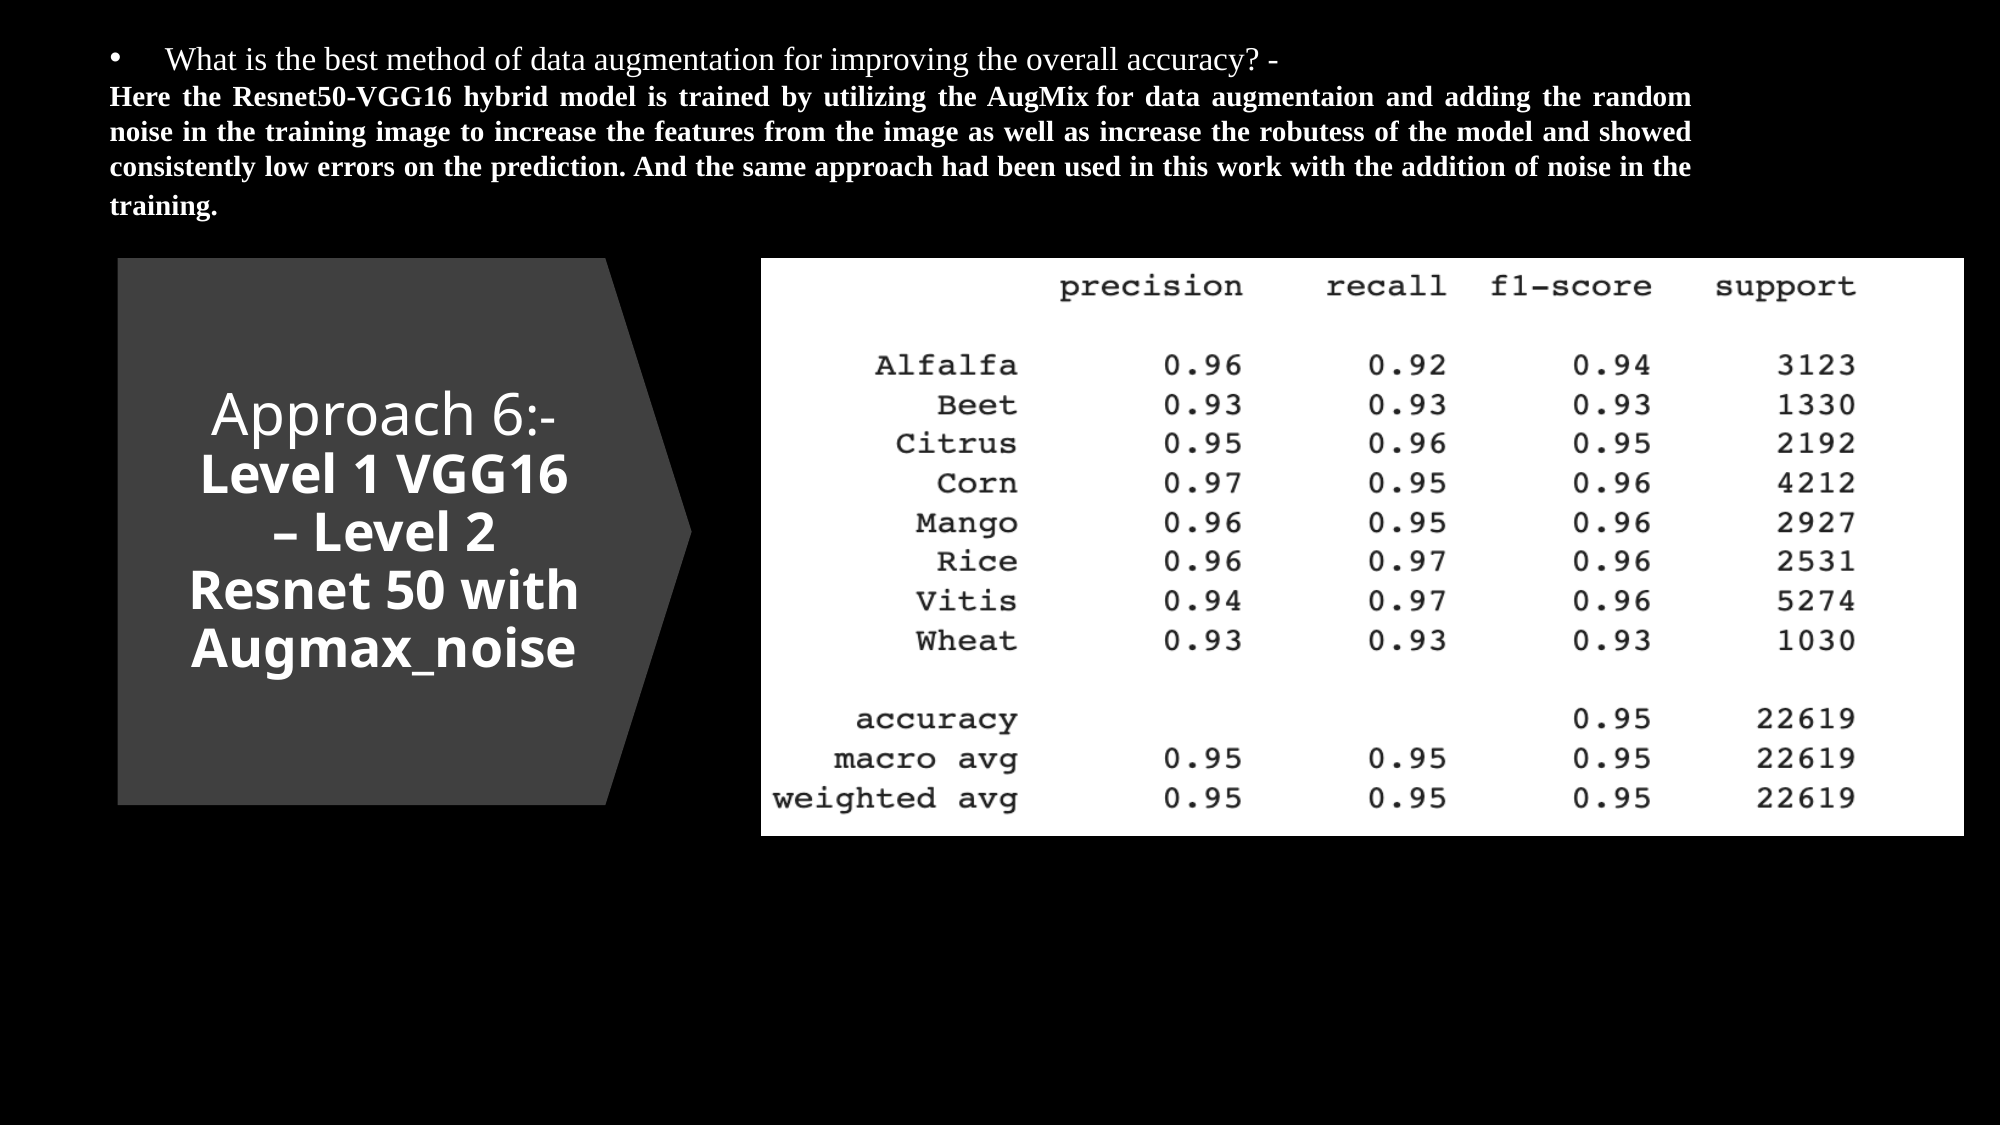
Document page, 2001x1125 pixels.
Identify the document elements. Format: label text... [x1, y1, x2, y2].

text_box What is the best method of data augmentation for improving the overall accuracy? - Here the Resnet50-VGG16 hybrid model is trained by utilizing the AugMix for data augmentaion and adding the random noise in the training image to increase the features from the image as well as increase the robutess of the model and showed consistently low errors on the prediction. And the same approach had been used in this work with the addition of noise in the training. [94, 29, 1709, 320]
title Approach 6:-Level 1 VGG16 – Level 2 Resnet 50 with Augmax_noise [168, 322, 601, 741]
picture [761, 258, 1964, 837]
text_box [116, 320, 693, 807]
